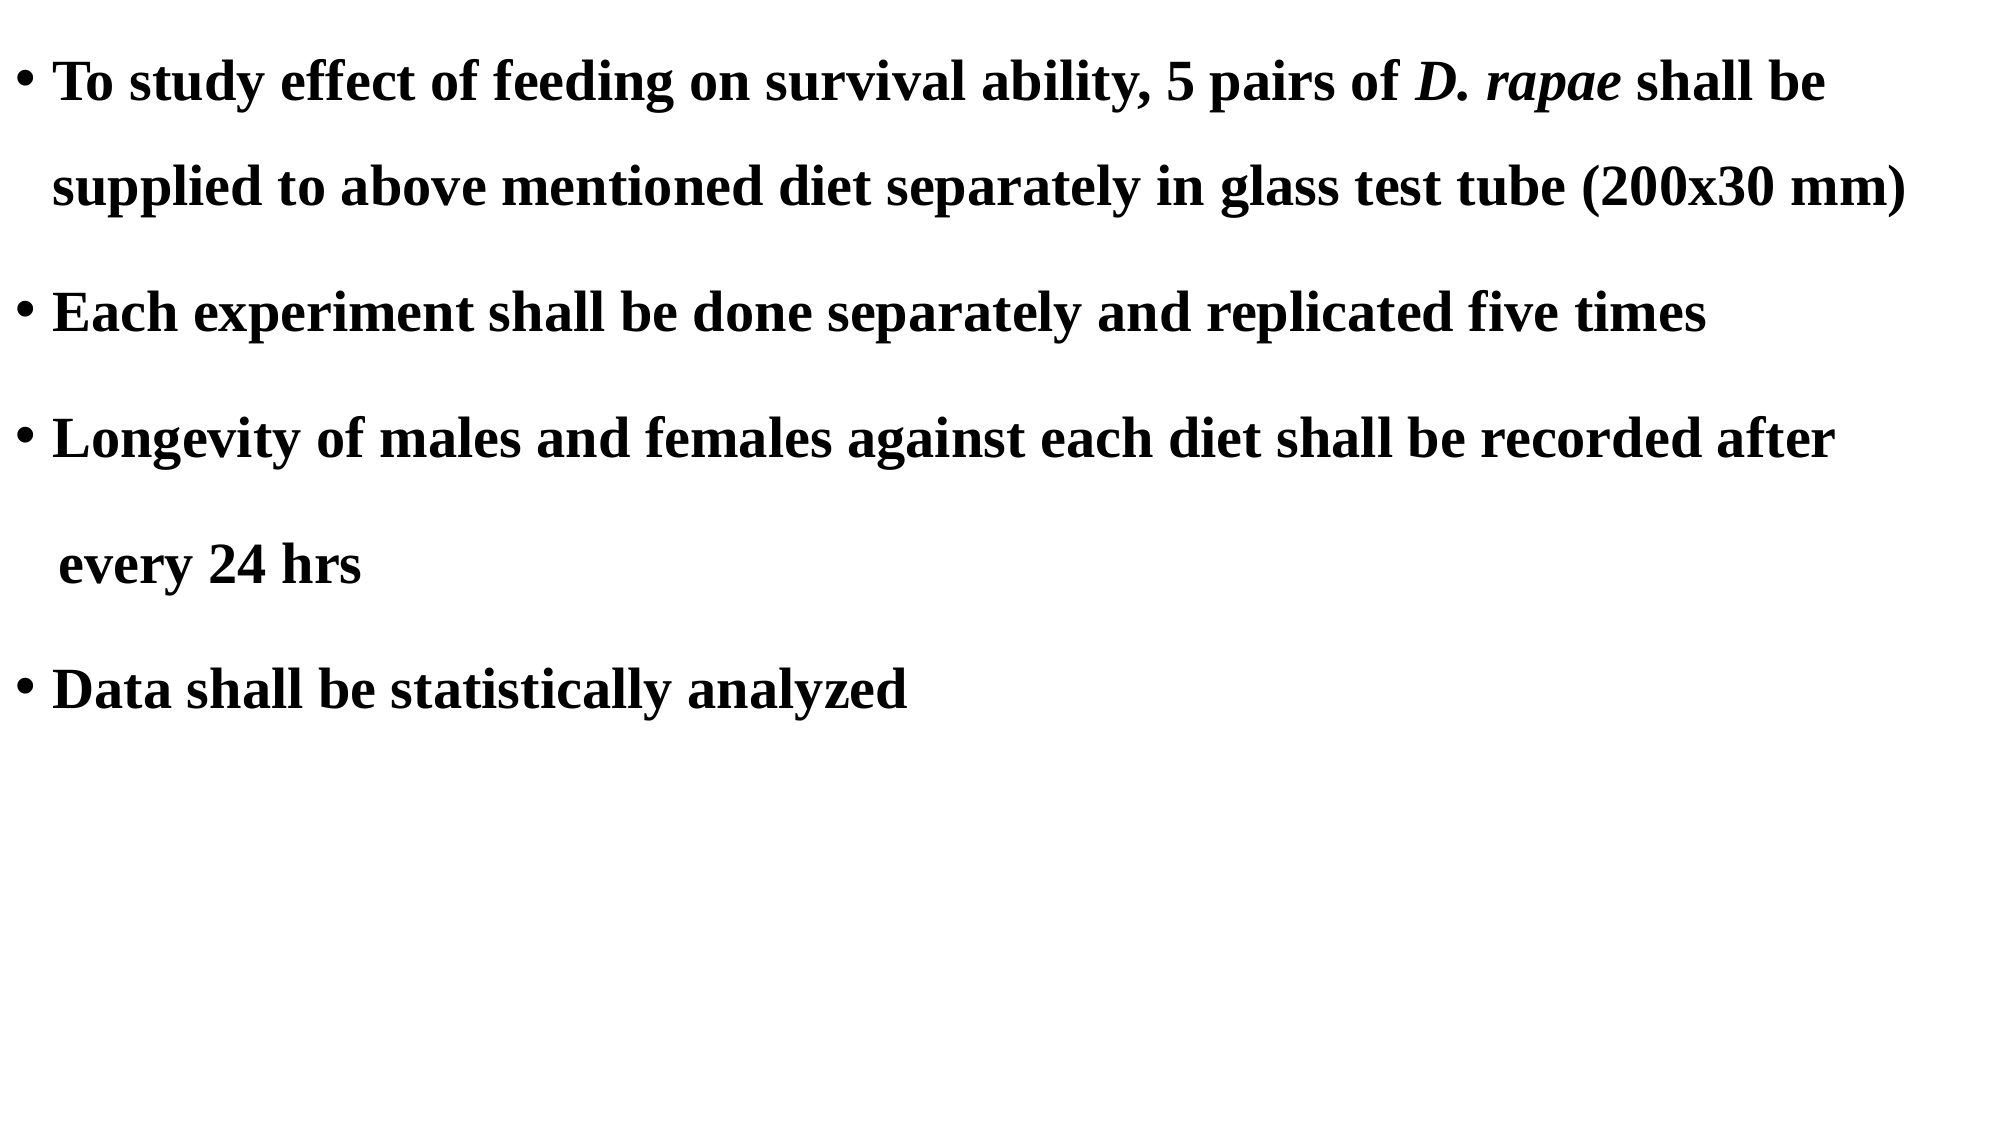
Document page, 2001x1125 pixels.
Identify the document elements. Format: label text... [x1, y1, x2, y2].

list To study effect of feeding on survival ability, 5 pairs of D. rapae shall be supplied to above mentioned diet separately in glass test tube (200x30 mm) Each experiment shall be done separately and replicated five times Longevity of males and females against each diet shall be recorded after every 24 hrs Data shall be statistically analyzed [0, 0, 2000, 1125]
